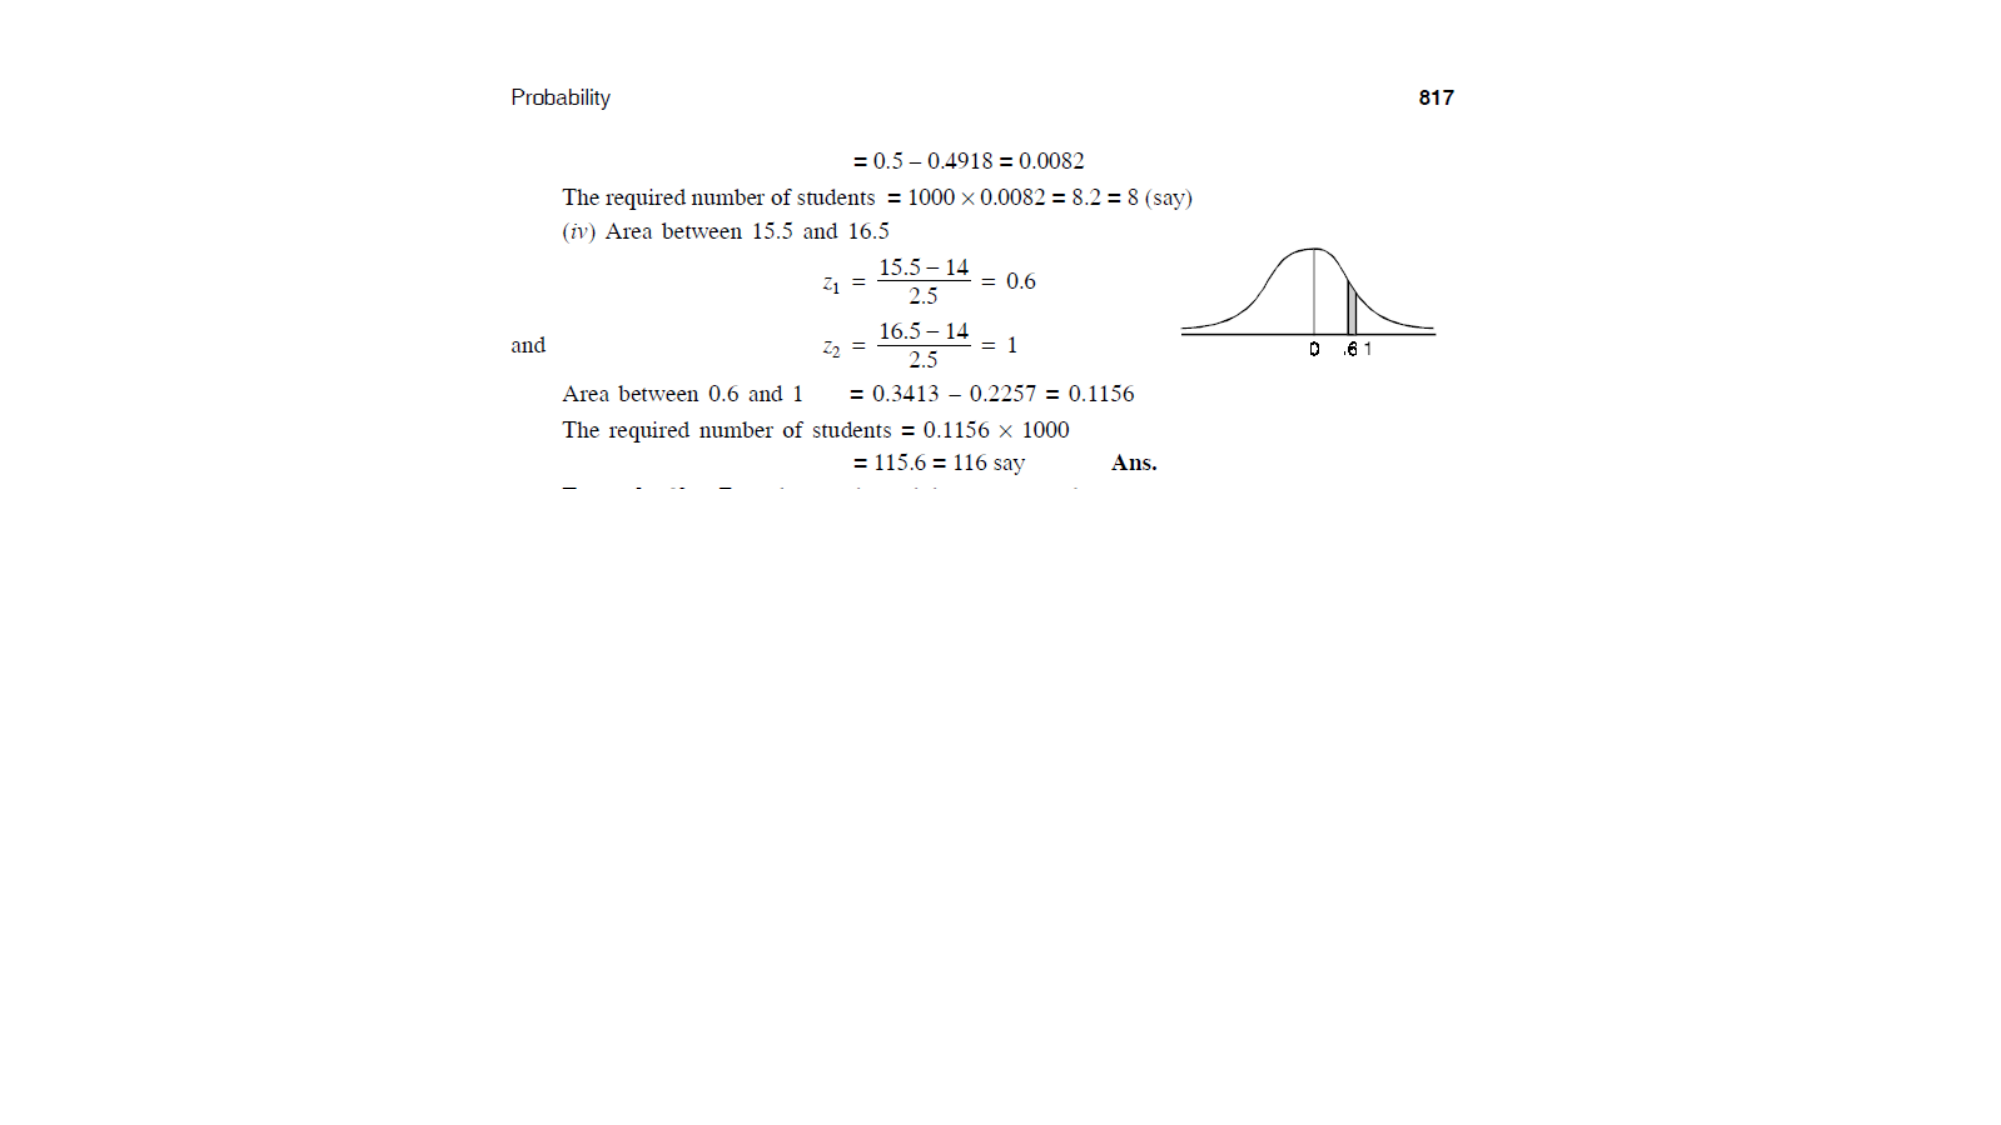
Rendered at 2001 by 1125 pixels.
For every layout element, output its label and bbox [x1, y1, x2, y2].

picture [463, 45, 1497, 490]
